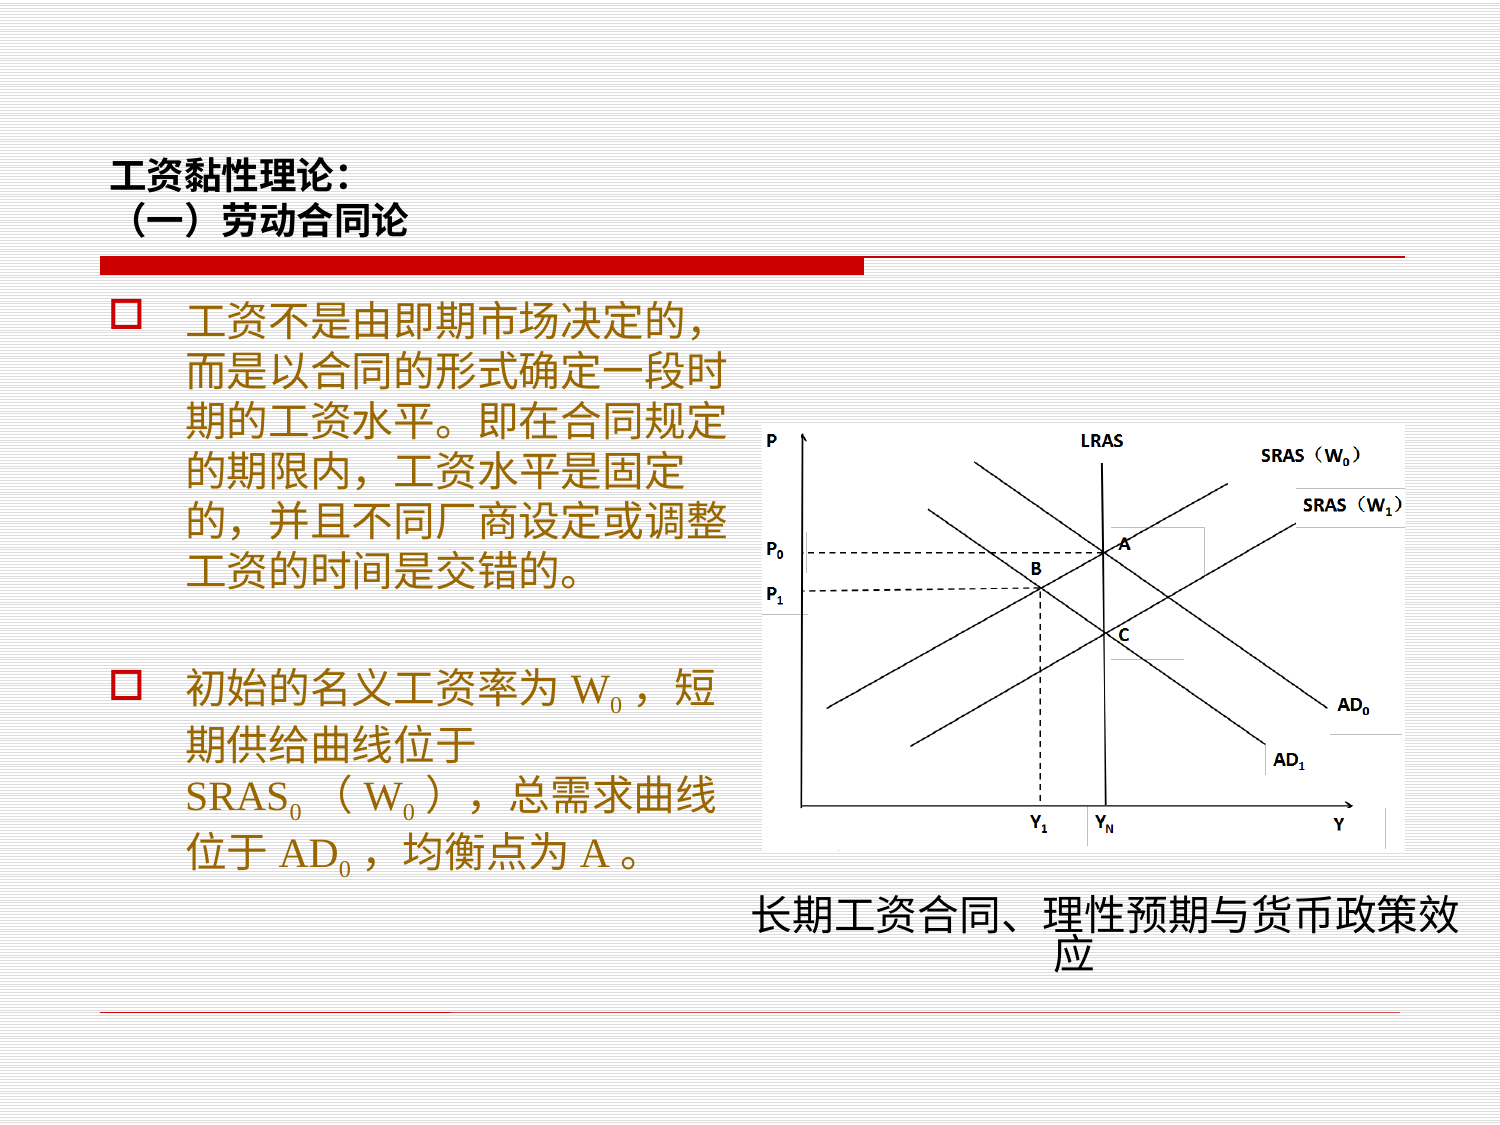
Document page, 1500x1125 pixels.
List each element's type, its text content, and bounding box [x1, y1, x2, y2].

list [761, 423, 1406, 852]
text_box 长期工资合同、理性预期与货币政策效应 [683, 892, 1484, 946]
list 工资不是由即期市场决定的，而是以合同的形式确定一段时期的工资水平。即在合同规定的期限内，工资水平是固定的，并且不同厂商设定或调整工资的时间是交错的。 初始的名义工资率为W0，短期供给曲线位于SRAS0（W0），总需求曲线位于AD0，均衡点为A。 [92, 287, 762, 988]
title 工资黏性理论： （一）劳动合同论 [93, 49, 1407, 250]
